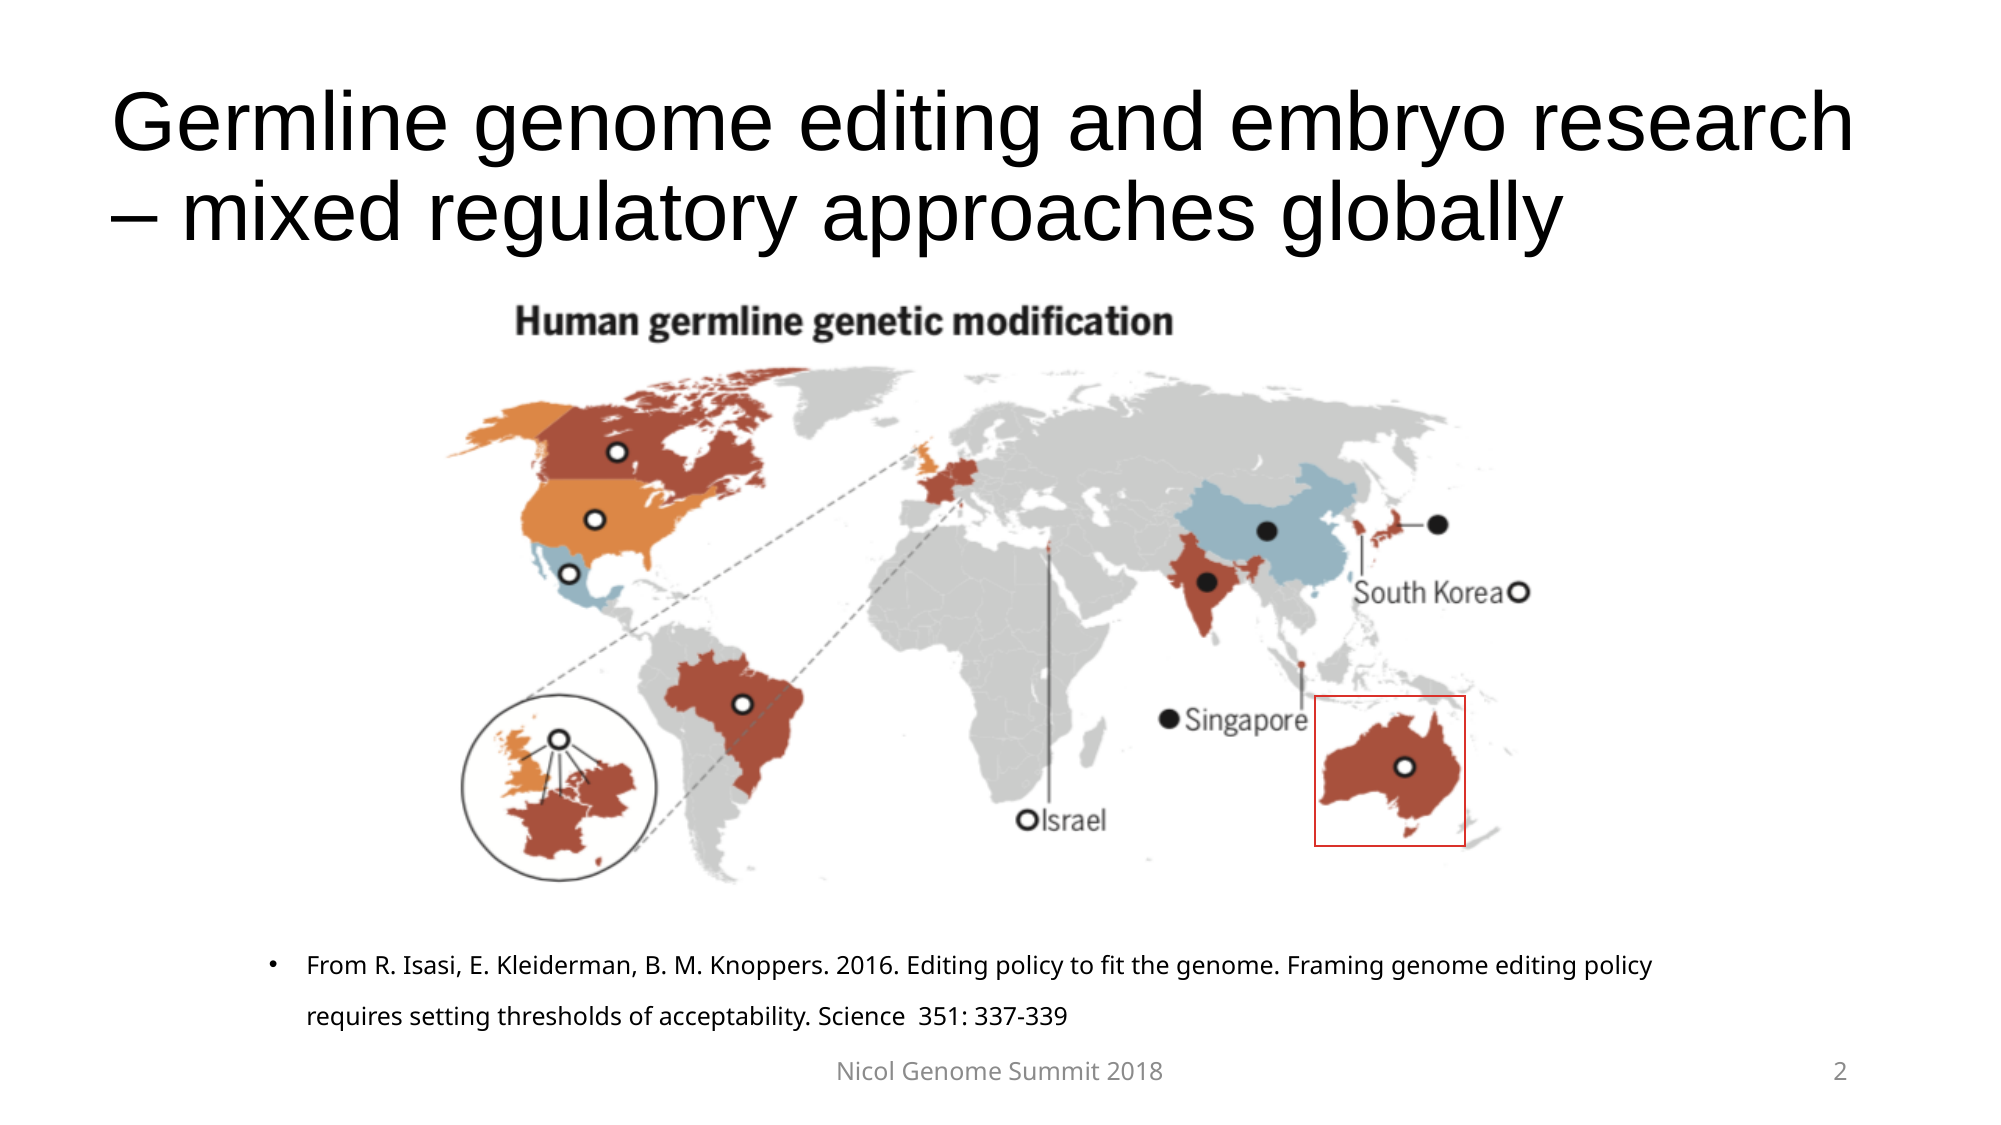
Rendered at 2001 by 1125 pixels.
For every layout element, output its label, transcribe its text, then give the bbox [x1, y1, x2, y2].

slide_number 2 [1412, 1042, 1863, 1103]
picture [422, 289, 1547, 921]
list From R. Isasi, E. Kleiderman, B. M. Knoppers. 2016. Editing policy to fit the genome. Framing genome editing policy requires setting thresholds of acceptability. Science 351: 337-339 [253, 920, 1773, 1043]
footer Nicol Genome Summit 2018 [662, 1042, 1338, 1103]
title Germline genome editing and embryo research – mixed regulatory approaches globally [96, 59, 1909, 278]
